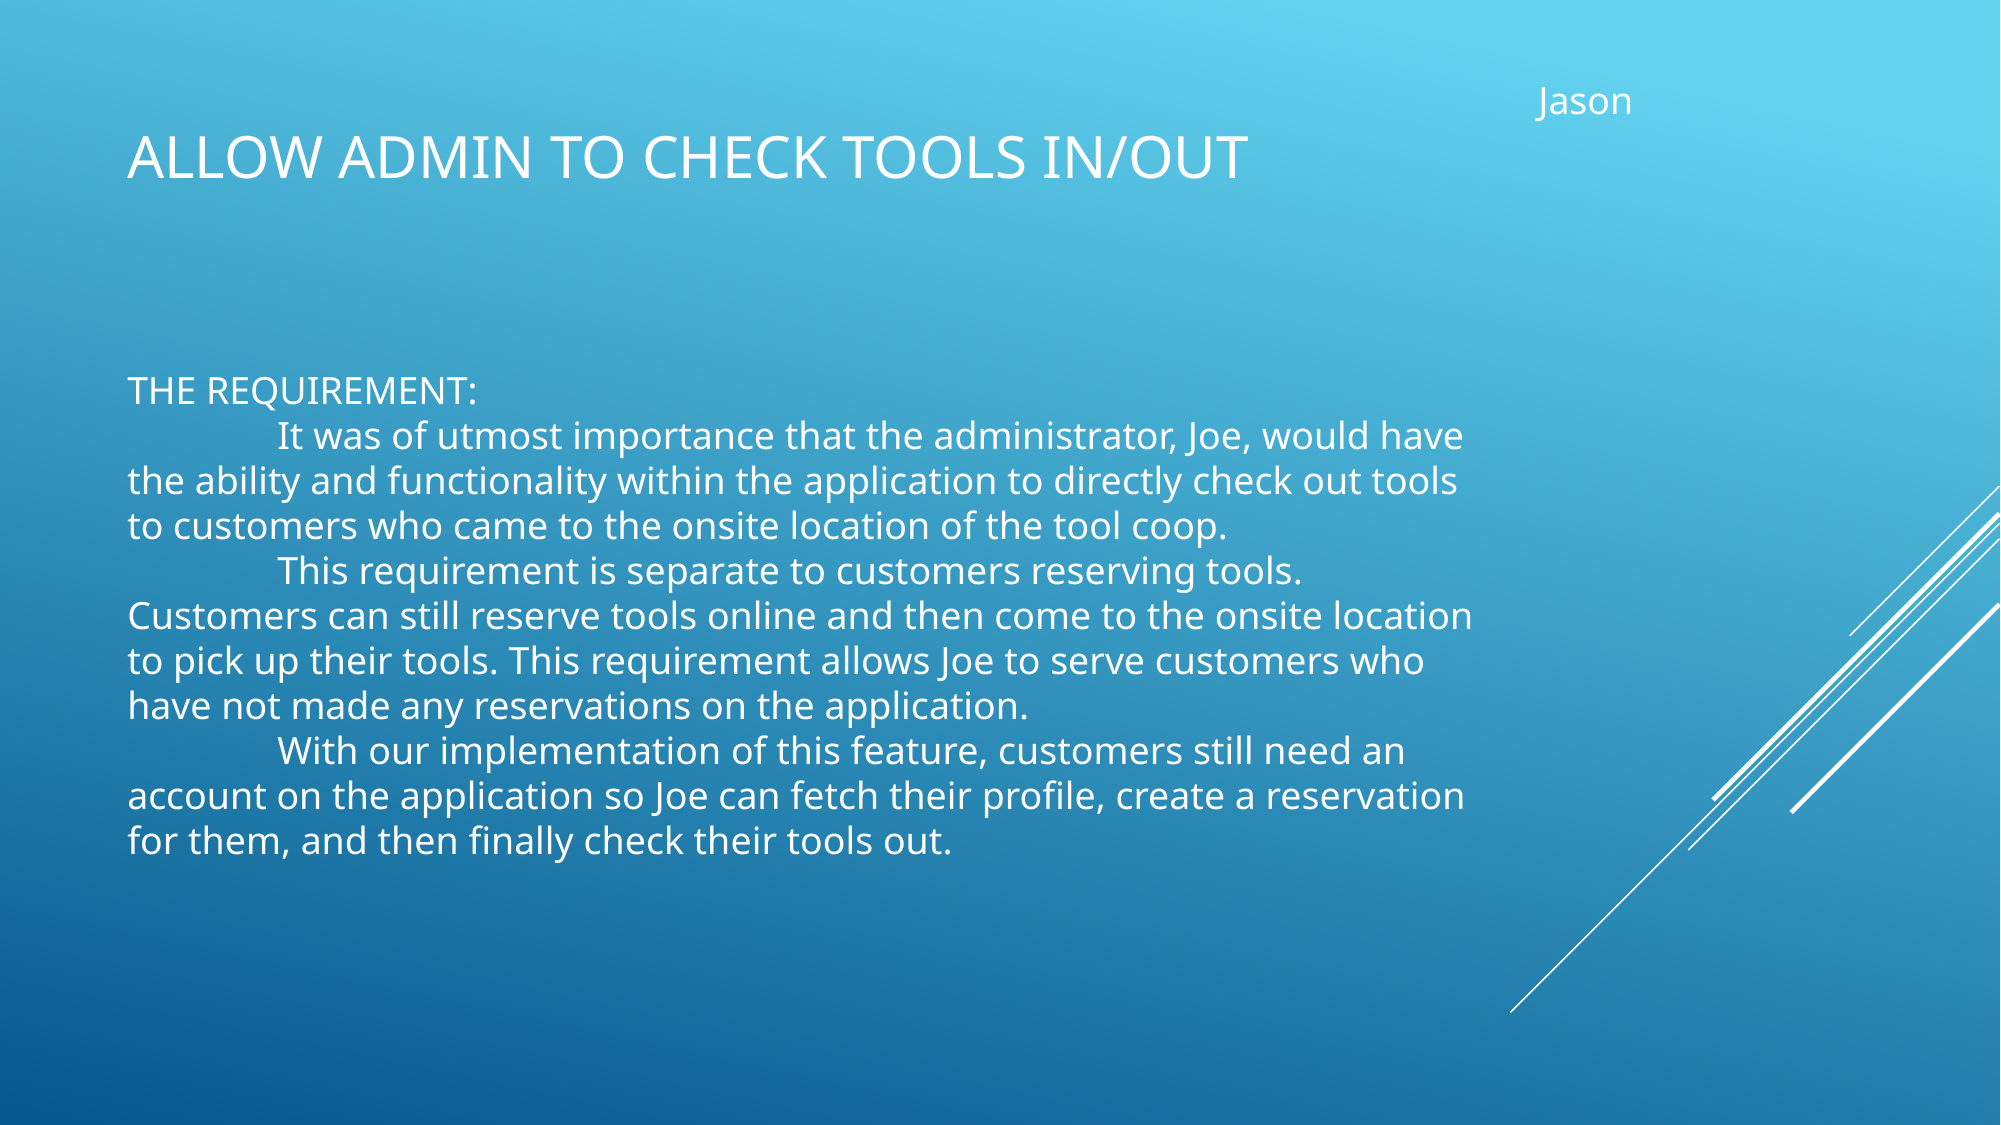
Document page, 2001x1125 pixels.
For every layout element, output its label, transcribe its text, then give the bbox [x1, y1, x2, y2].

list THE REQUIREMENT: It was of utmost importance that the administrator, Joe, would have the ability and functionality within the application to directly check out tools to customers who came to the onsite location of the tool coop. This requirement is separate to customers reserving tools. Customers can still reserve tools online and then come to the onsite location to pick up their tools. This requirement allows Joe to serve customers who have not made any reservations on the application. With our implementation of this feature, customers still need an account on the application so Joe can fetch their profile, create a reservation for them, and then finally check their tools out. [112, 359, 1513, 953]
text_box Jason [1523, 70, 1743, 131]
title ALLOW ADMIN TO CHECK TOOLS IN/OUT [112, 112, 1513, 359]
